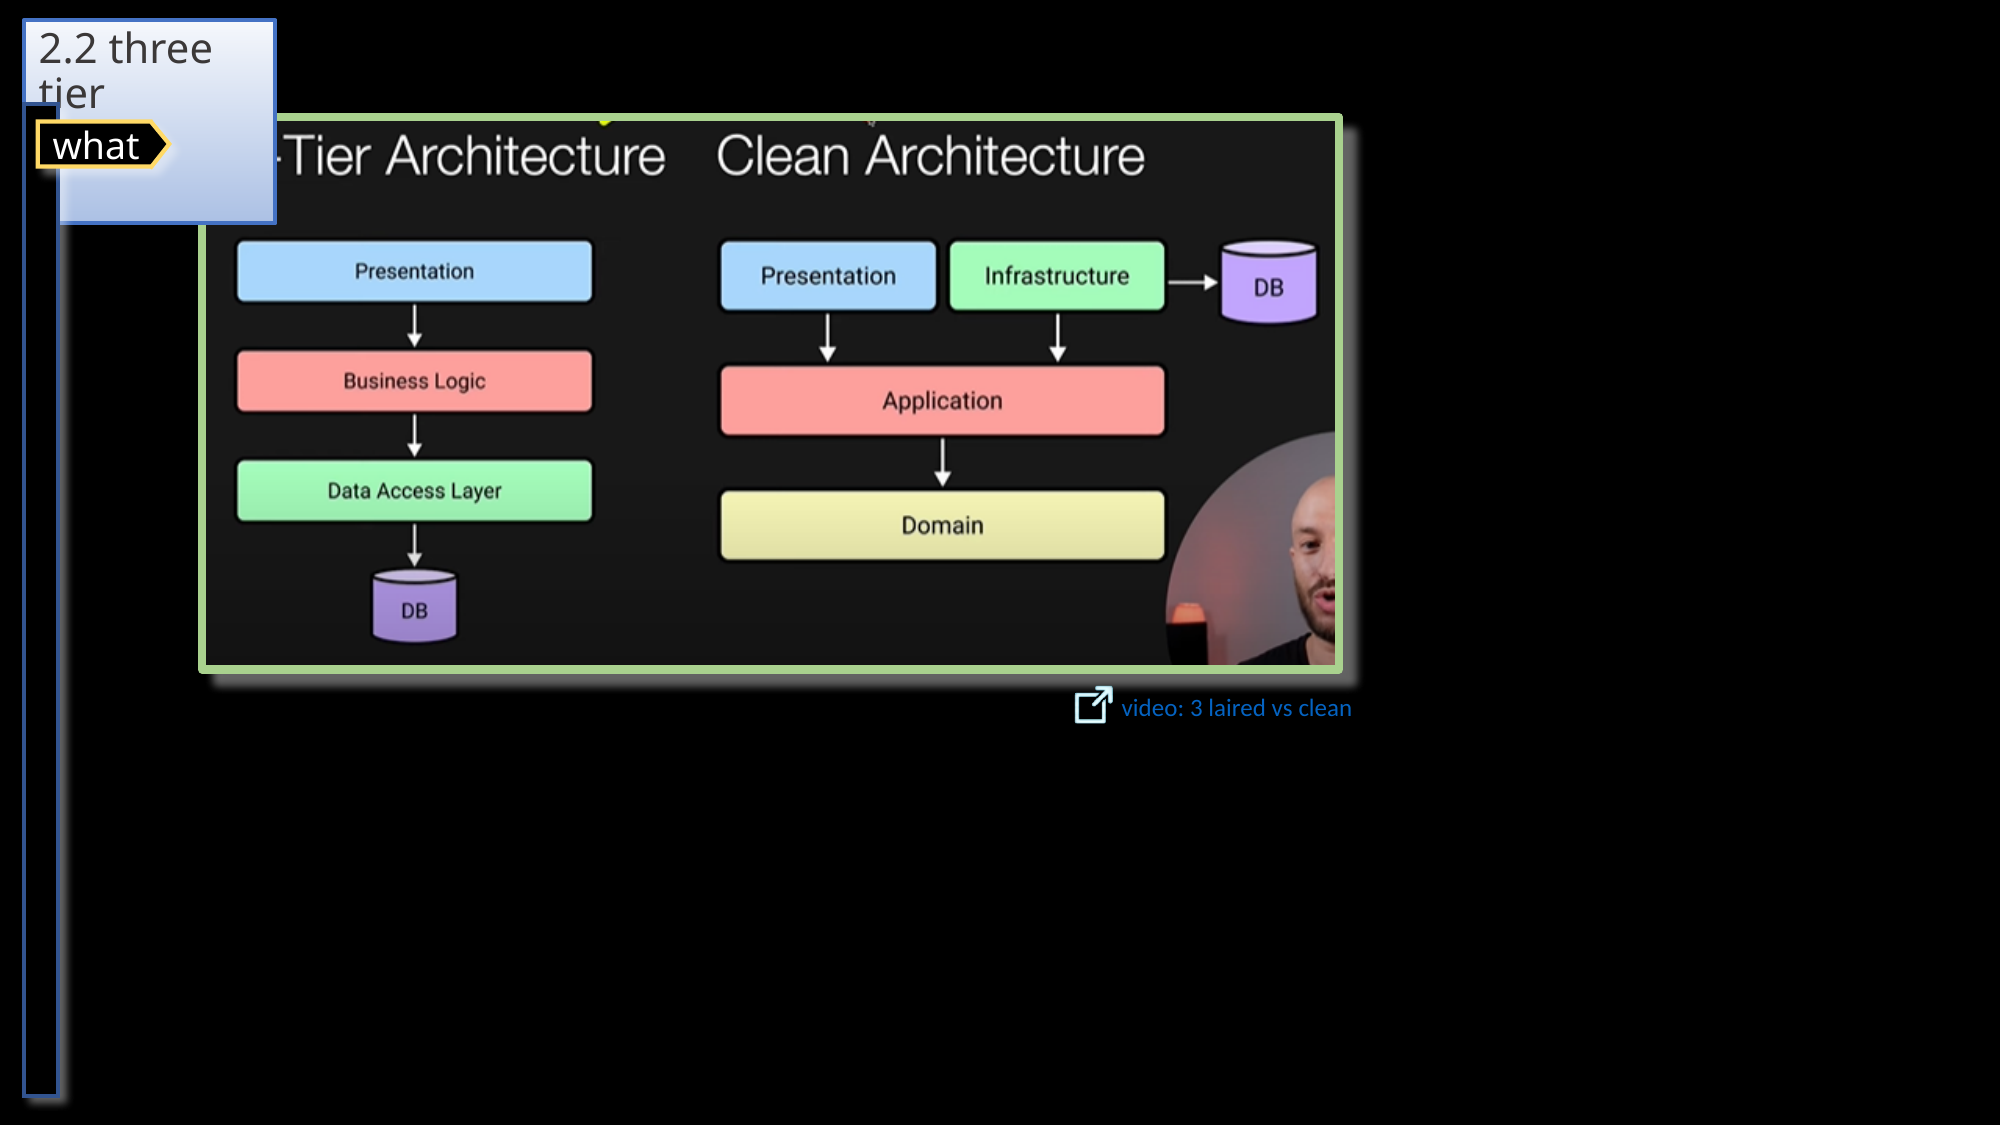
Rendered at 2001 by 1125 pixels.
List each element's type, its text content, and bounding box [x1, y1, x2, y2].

text_box every key-frame defines the operation [68, 123, 180, 224]
picture [206, 121, 1335, 666]
title 2.2 three tier [23, 20, 276, 224]
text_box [1070, 681, 1372, 730]
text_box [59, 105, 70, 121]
text_box [23, 103, 59, 1097]
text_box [39, 167, 59, 179]
text_box what [37, 121, 170, 167]
